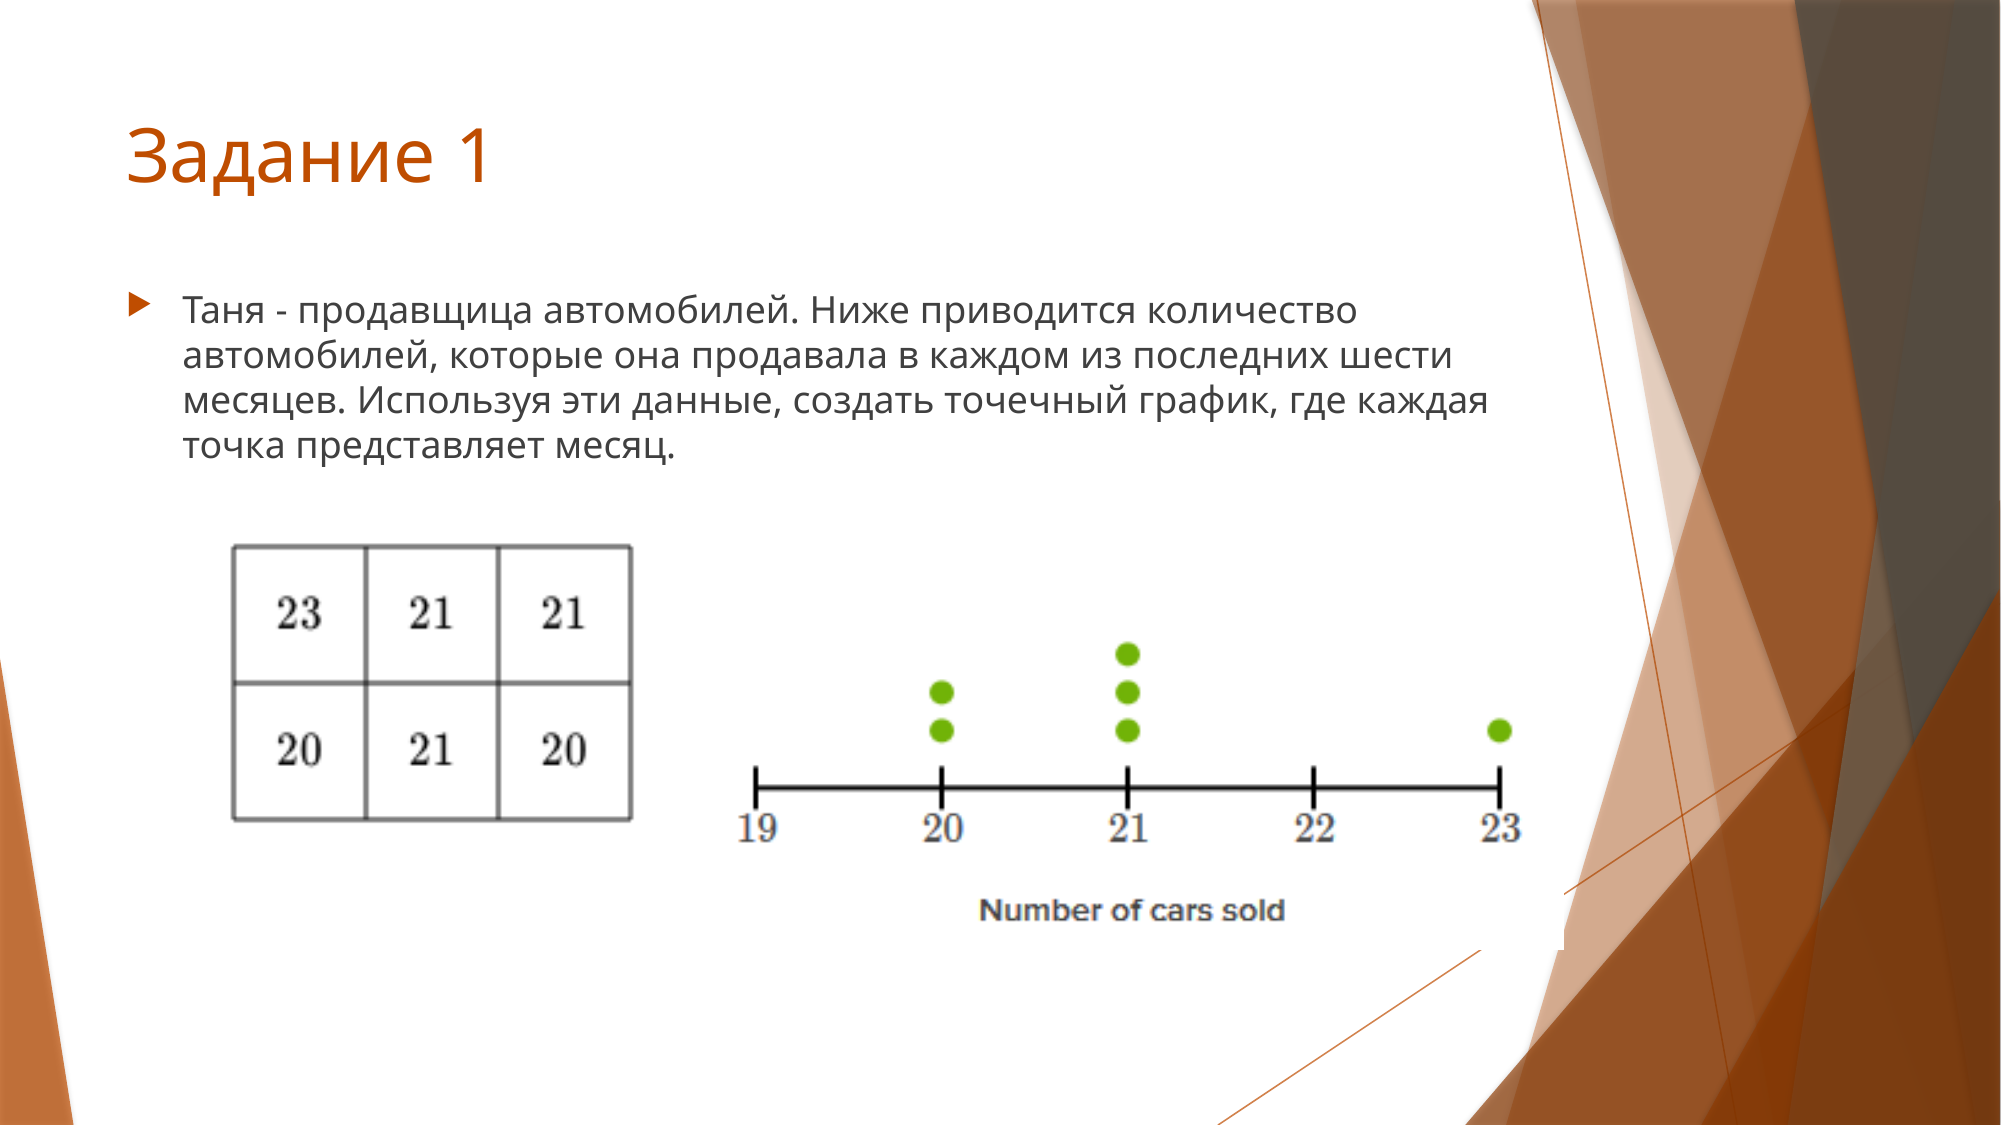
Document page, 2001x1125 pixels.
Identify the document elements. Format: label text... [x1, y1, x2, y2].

picture [208, 522, 651, 846]
list Таня - продавщица автомобилей. Ниже приводится количество автомобилей, которые она продавала в каждом из последних шести месяцев. Используя эти данные, создать точечный график, где каждая точка представляет месяц. [111, 278, 1522, 915]
picture [688, 522, 1564, 951]
title Задание 1 [111, 99, 1522, 278]
